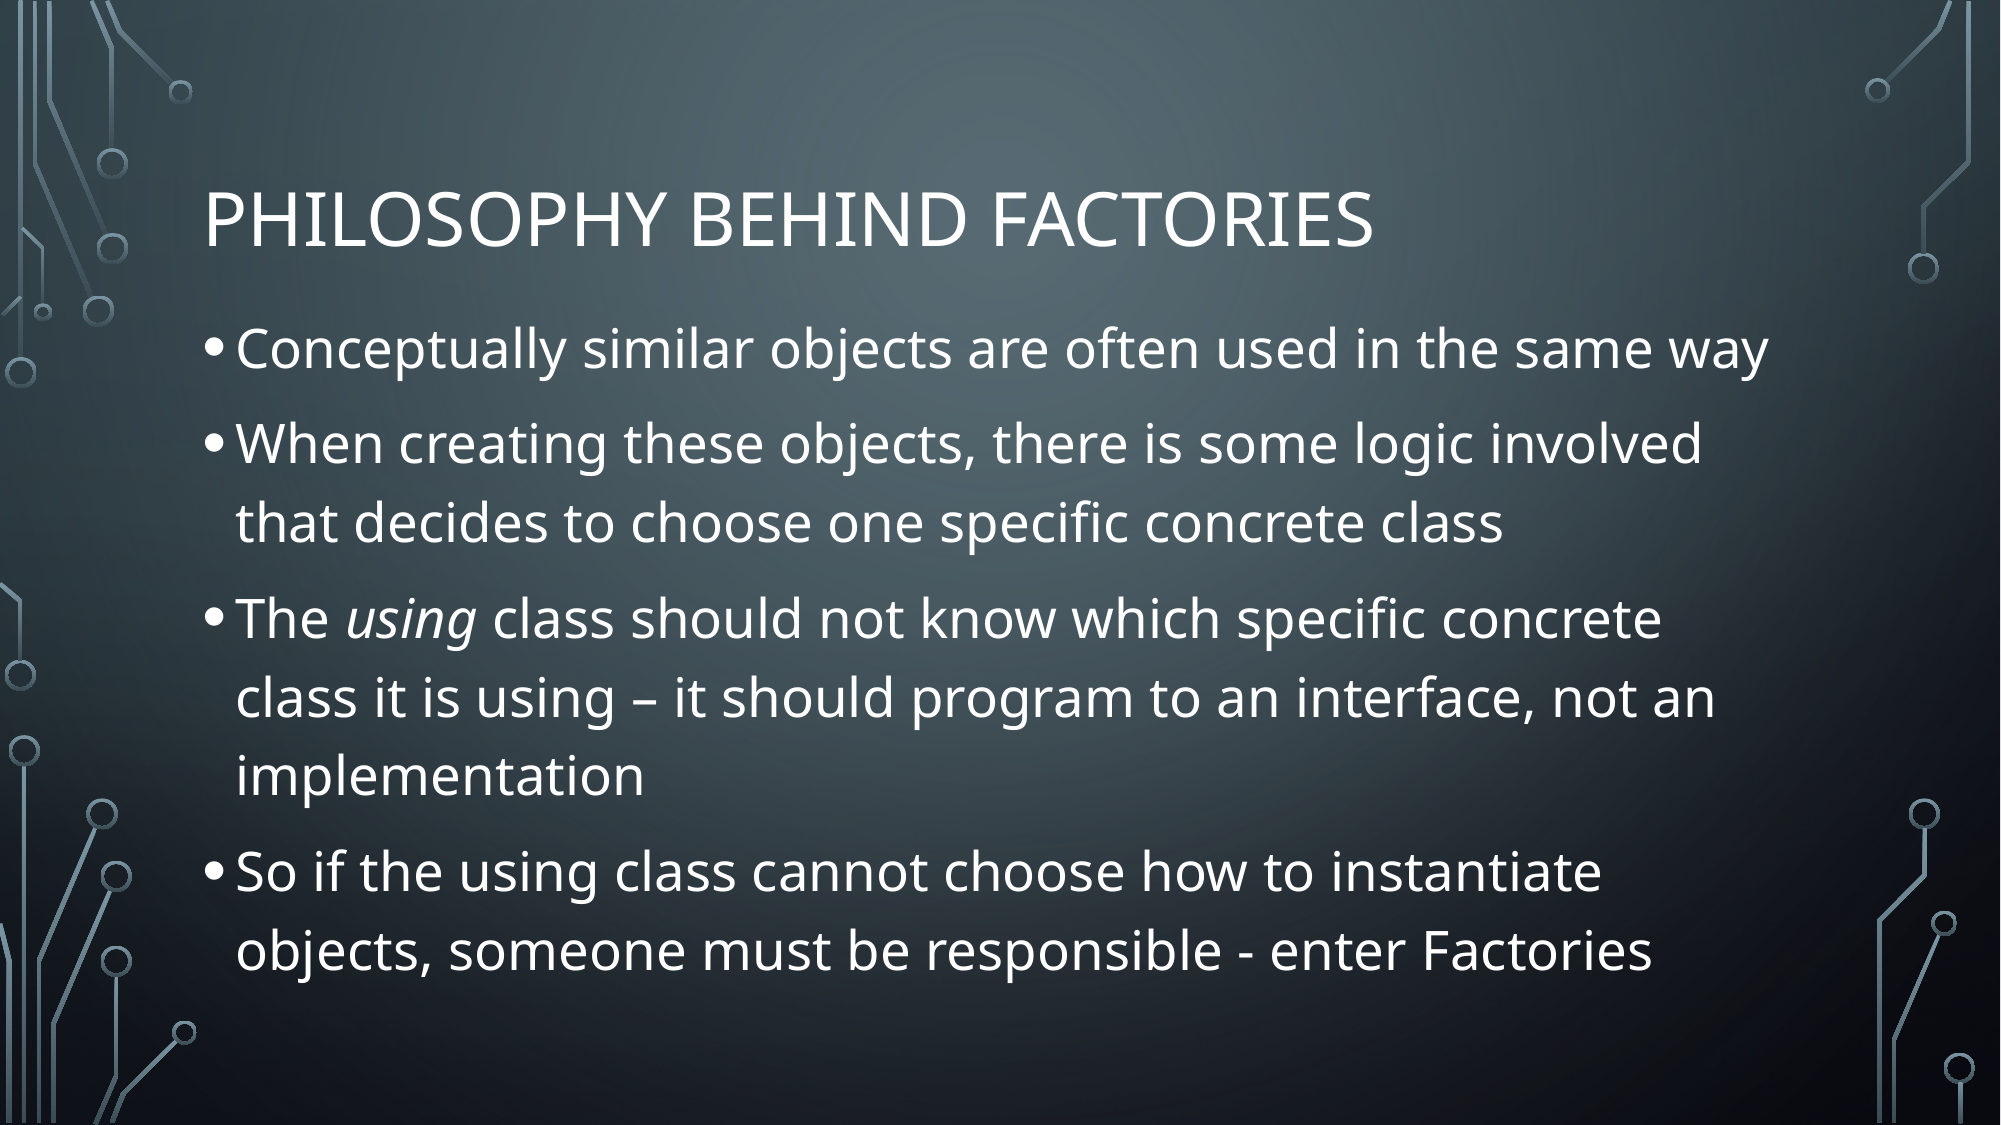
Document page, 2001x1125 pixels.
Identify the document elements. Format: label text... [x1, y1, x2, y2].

title Philosophy behind factories [187, 101, 1813, 292]
list Conceptually similar objects are often used in the same way When creating these objects, there is some logic involved that decides to choose one specific concrete class The using class should not know which specific concrete class it is using – it should program to an interface, not an implementation So if the using class cannot choose how to instantiate objects, someone must be responsible - enter Factories [187, 292, 1813, 1054]
